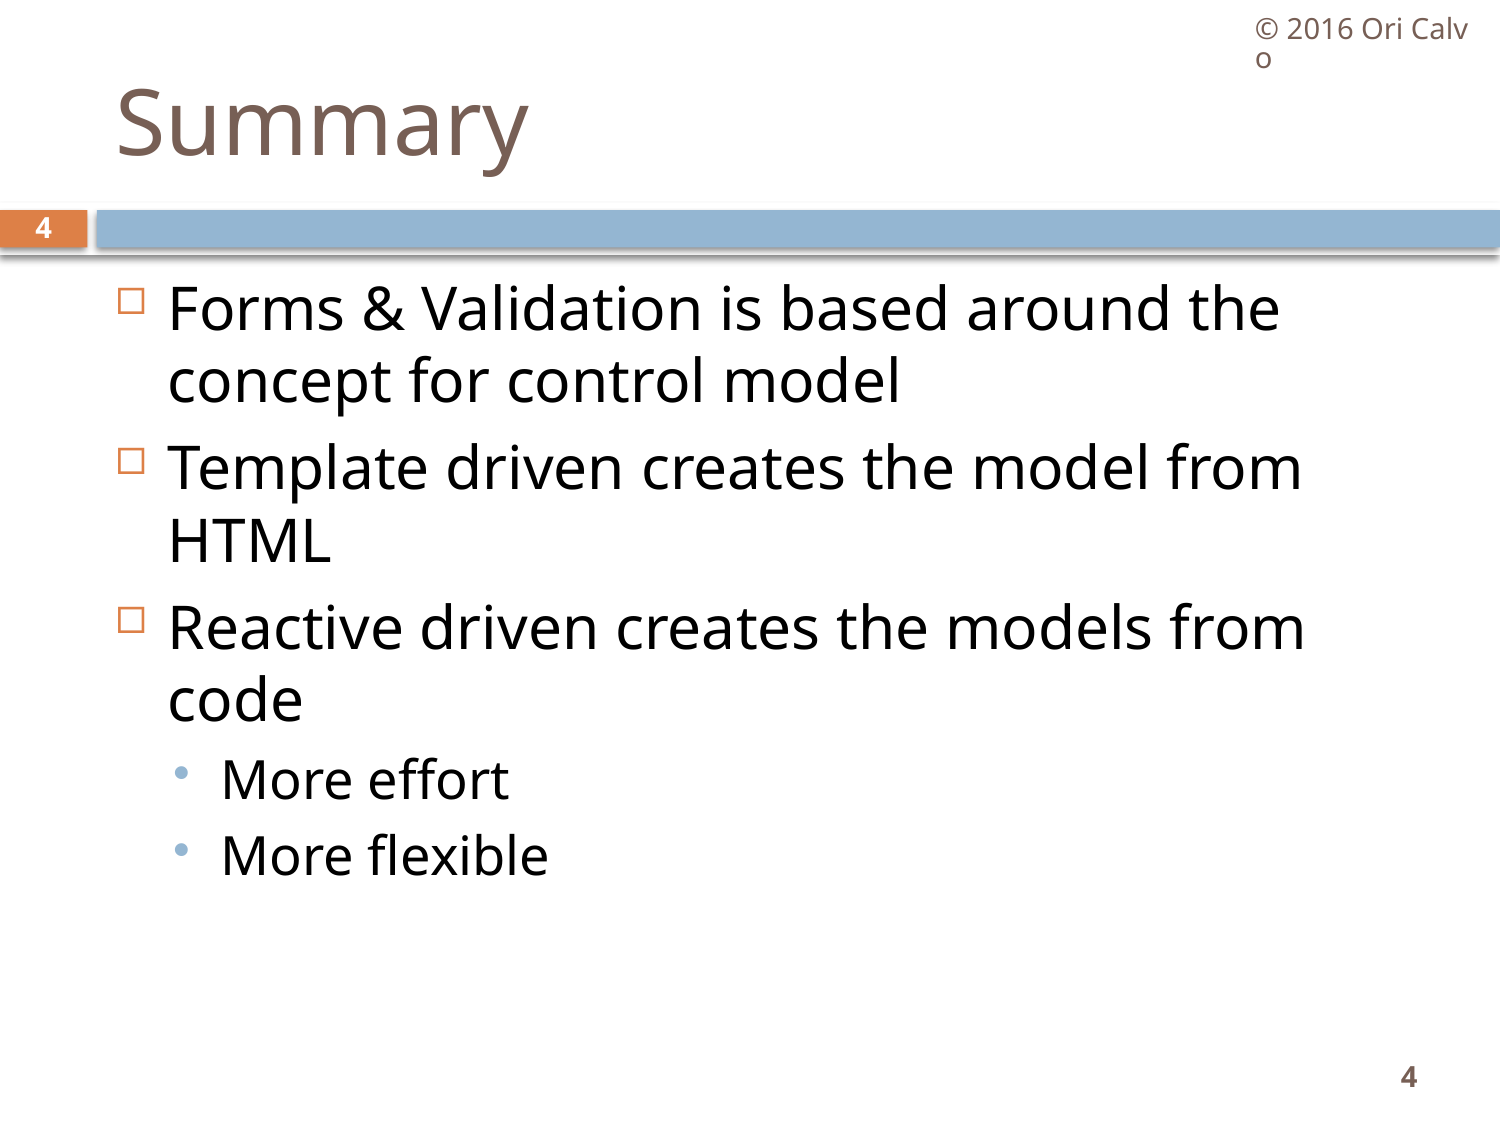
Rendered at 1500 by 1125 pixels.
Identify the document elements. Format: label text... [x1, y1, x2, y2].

list Forms & Validation is based around the concept for control model Template driven creates the model from HTML Reactive driven creates the models from code More effort More flexible [100, 262, 1438, 1000]
footer © 2016 Ori Calvo [1240, 0, 1500, 60]
slide_number 4 [0, 208, 88, 249]
title Summary [100, 37, 1438, 200]
